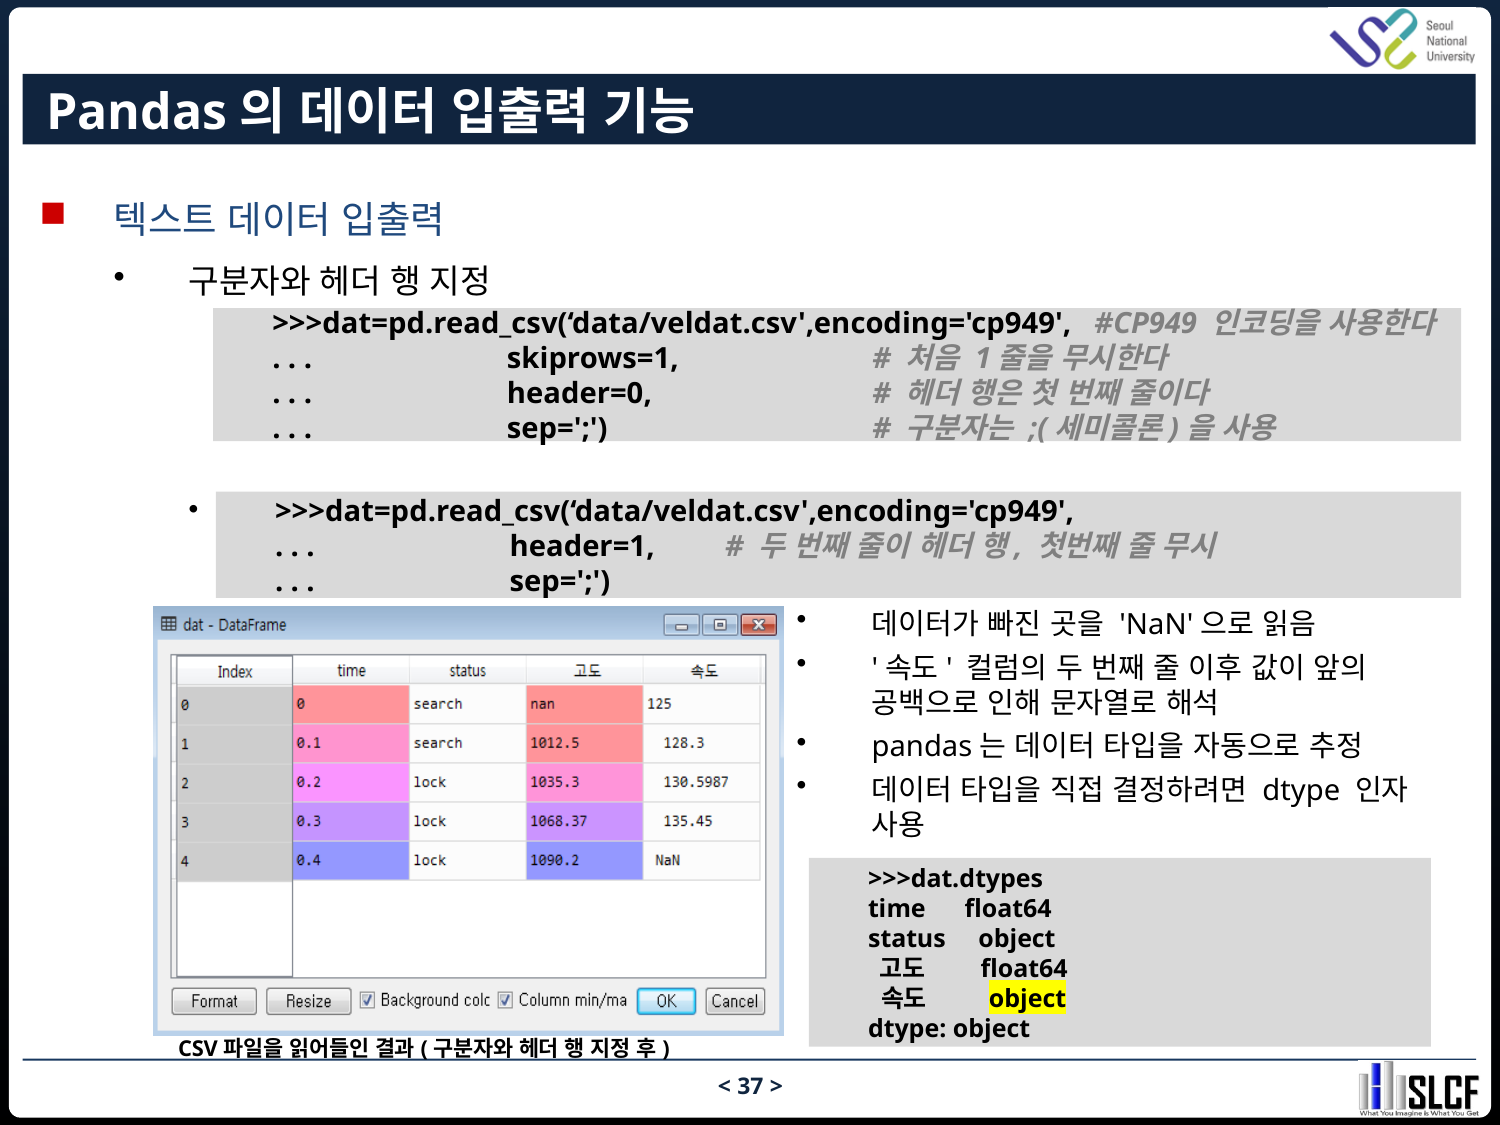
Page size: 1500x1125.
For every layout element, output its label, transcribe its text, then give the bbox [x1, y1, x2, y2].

text_box >>>dat.dtypes time float64 status object 고도 float64 속도 object dtype: object [808, 857, 1431, 1047]
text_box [88, 606, 784, 1071]
text_box >>>dat=pd.read_csv(‘data/veldat.csv',encoding='cp949', #CP949 인코딩을 사용한다 . . . skiprows=1, # 처음 1줄을 무시한다 . . . header=0, # 헤더 행은 첫 번째 줄이다 . . . sep=';') # 구분자는 ;(세미콜론)을 사용 [213, 308, 1462, 442]
picture [1358, 1060, 1481, 1117]
picture [1328, 7, 1476, 70]
text_box 데이터가 빠진 곳을 'NaN'으로 읽음 '속도' 컬럼의 두 번째 줄 이후 값이 앞의 공백으로 인해 문자열로 해석 pandas는 데이터 타입을 자동으로 추정 데이터 타입을 직접 결정하려면 dtype 인자 사용 [631, 597, 1459, 898]
list 텍스트 데이터 입출력 구분자와 헤더 행 지정 아래도 같은 결과가 나옴 [38, 173, 1462, 1024]
text_box >>>dat=pd.read_csv(‘data/veldat.csv',encoding='cp949', . . . header=1, # 두 번째 줄이 헤더 행, 첫번째 줄 무시 . . . sep=';') [215, 491, 1462, 598]
title Pandas의 데이터 입출력 기능 [22, 73, 1476, 145]
